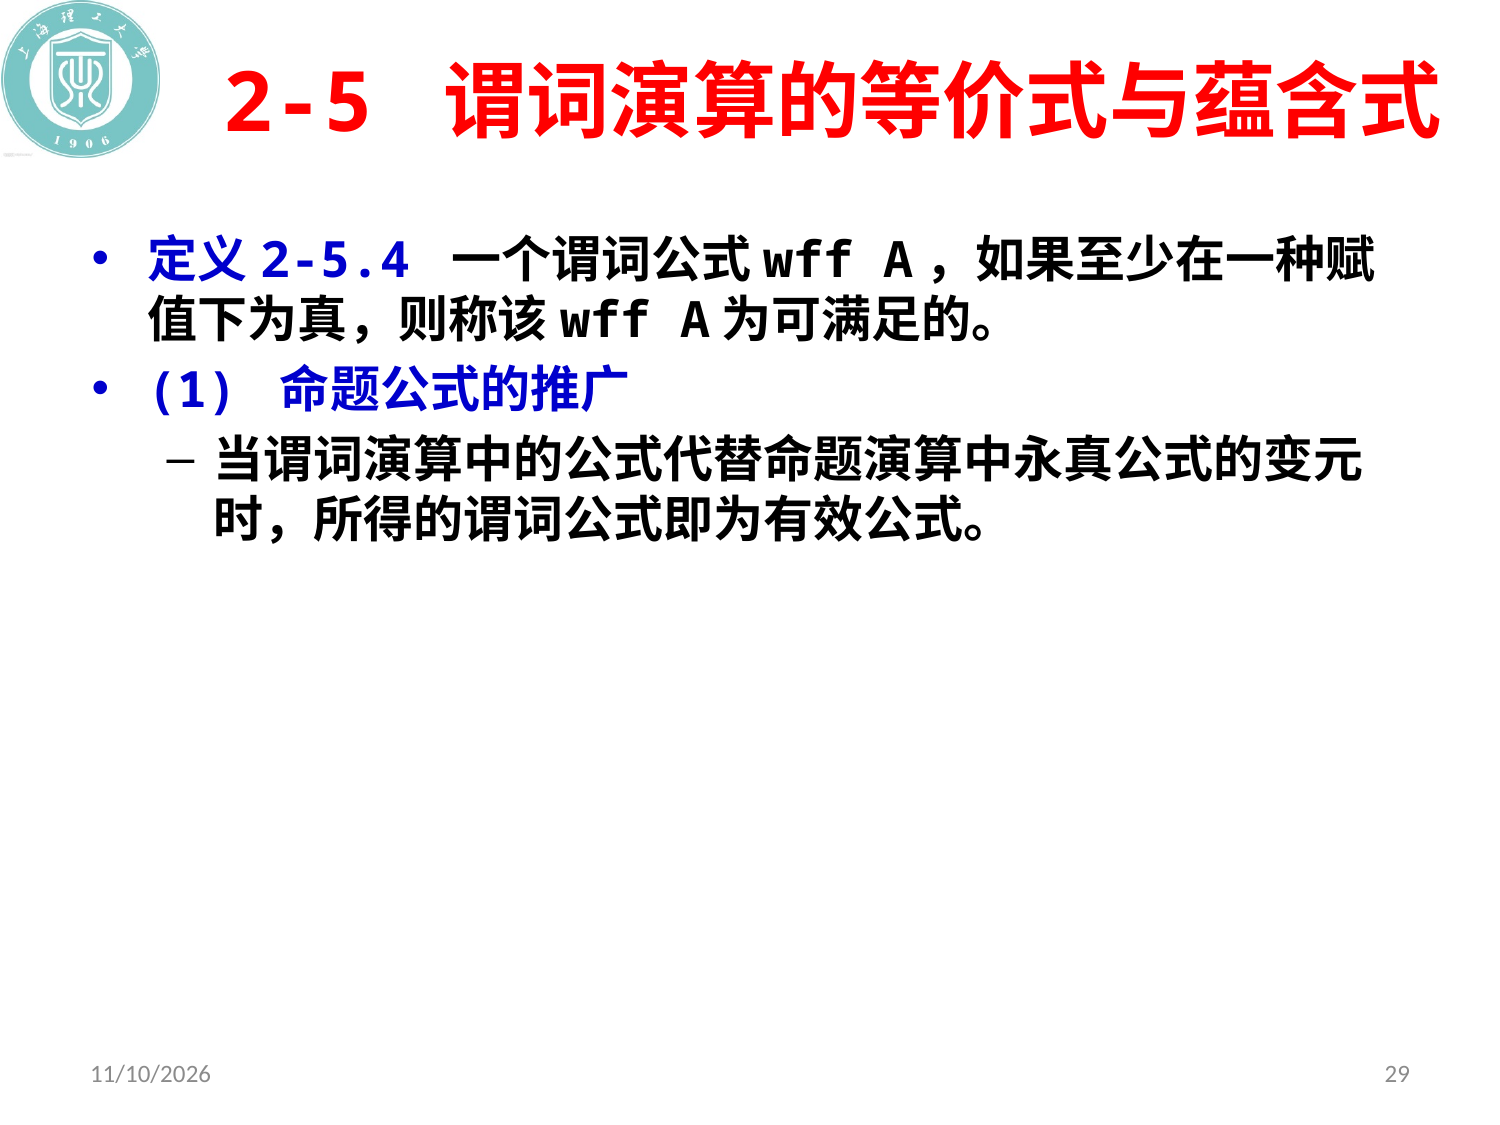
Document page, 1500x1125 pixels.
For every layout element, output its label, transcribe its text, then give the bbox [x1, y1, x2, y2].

title 2-5 谓词演算的等价式与蕴含式 [195, 11, 1471, 185]
slide_number 29 [1074, 1042, 1425, 1103]
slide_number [75, 1042, 425, 1103]
picture [1, 0, 160, 158]
